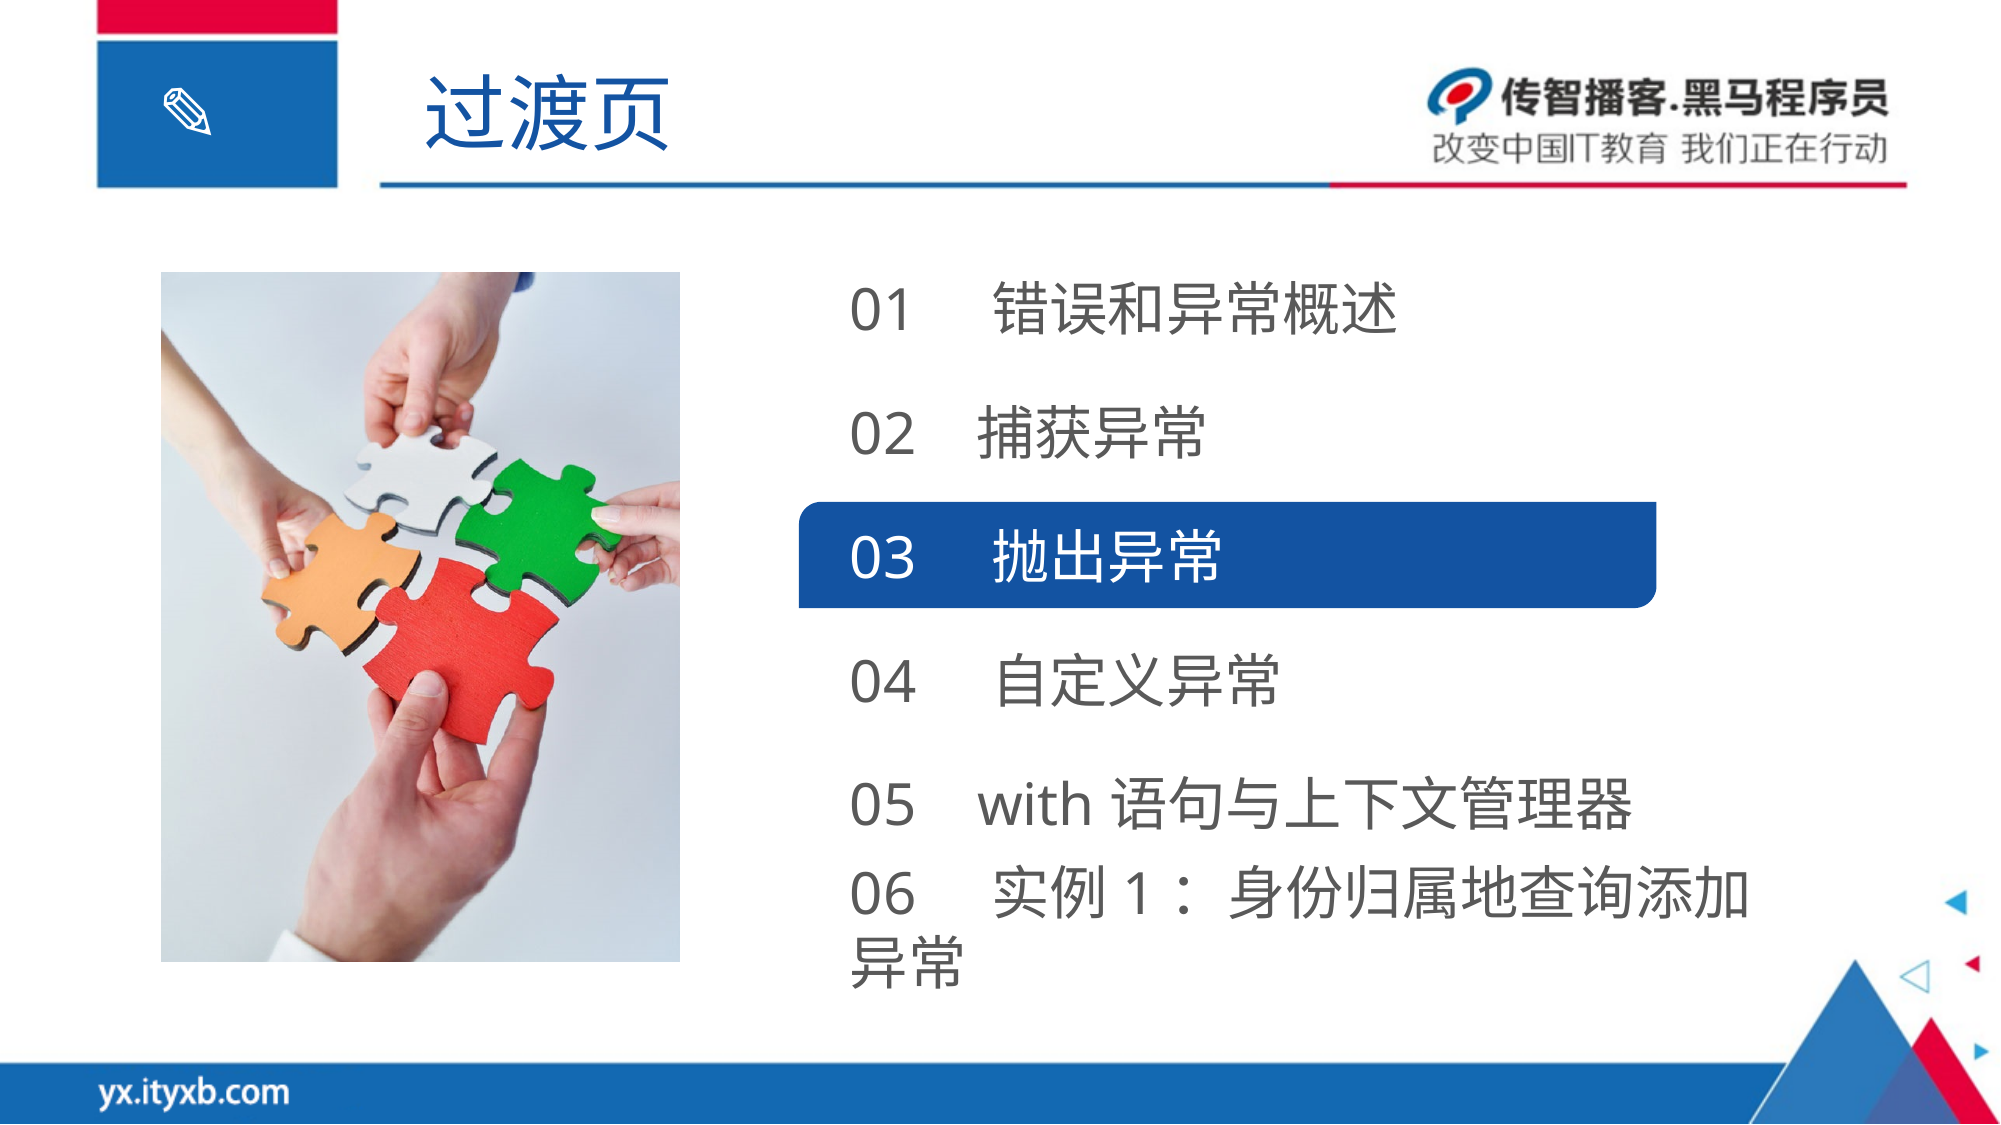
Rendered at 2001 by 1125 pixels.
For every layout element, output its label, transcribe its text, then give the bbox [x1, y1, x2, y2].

picture [0, 0, 2000, 1124]
text_box 过渡页 [409, 53, 899, 169]
text_box 02 捕获异常 [849, 395, 1803, 467]
text_box 06 实例1：身份归属地查询添加异常 [849, 856, 1803, 997]
text_box 01 错误和异常概述 [849, 272, 1803, 343]
text_box 03 抛出异常 [849, 519, 1803, 590]
text_box [797, 500, 1658, 610]
text_box 04 自定义异常 [849, 643, 1803, 714]
text_box 05 with语句与上下文管理器 [849, 767, 1803, 838]
